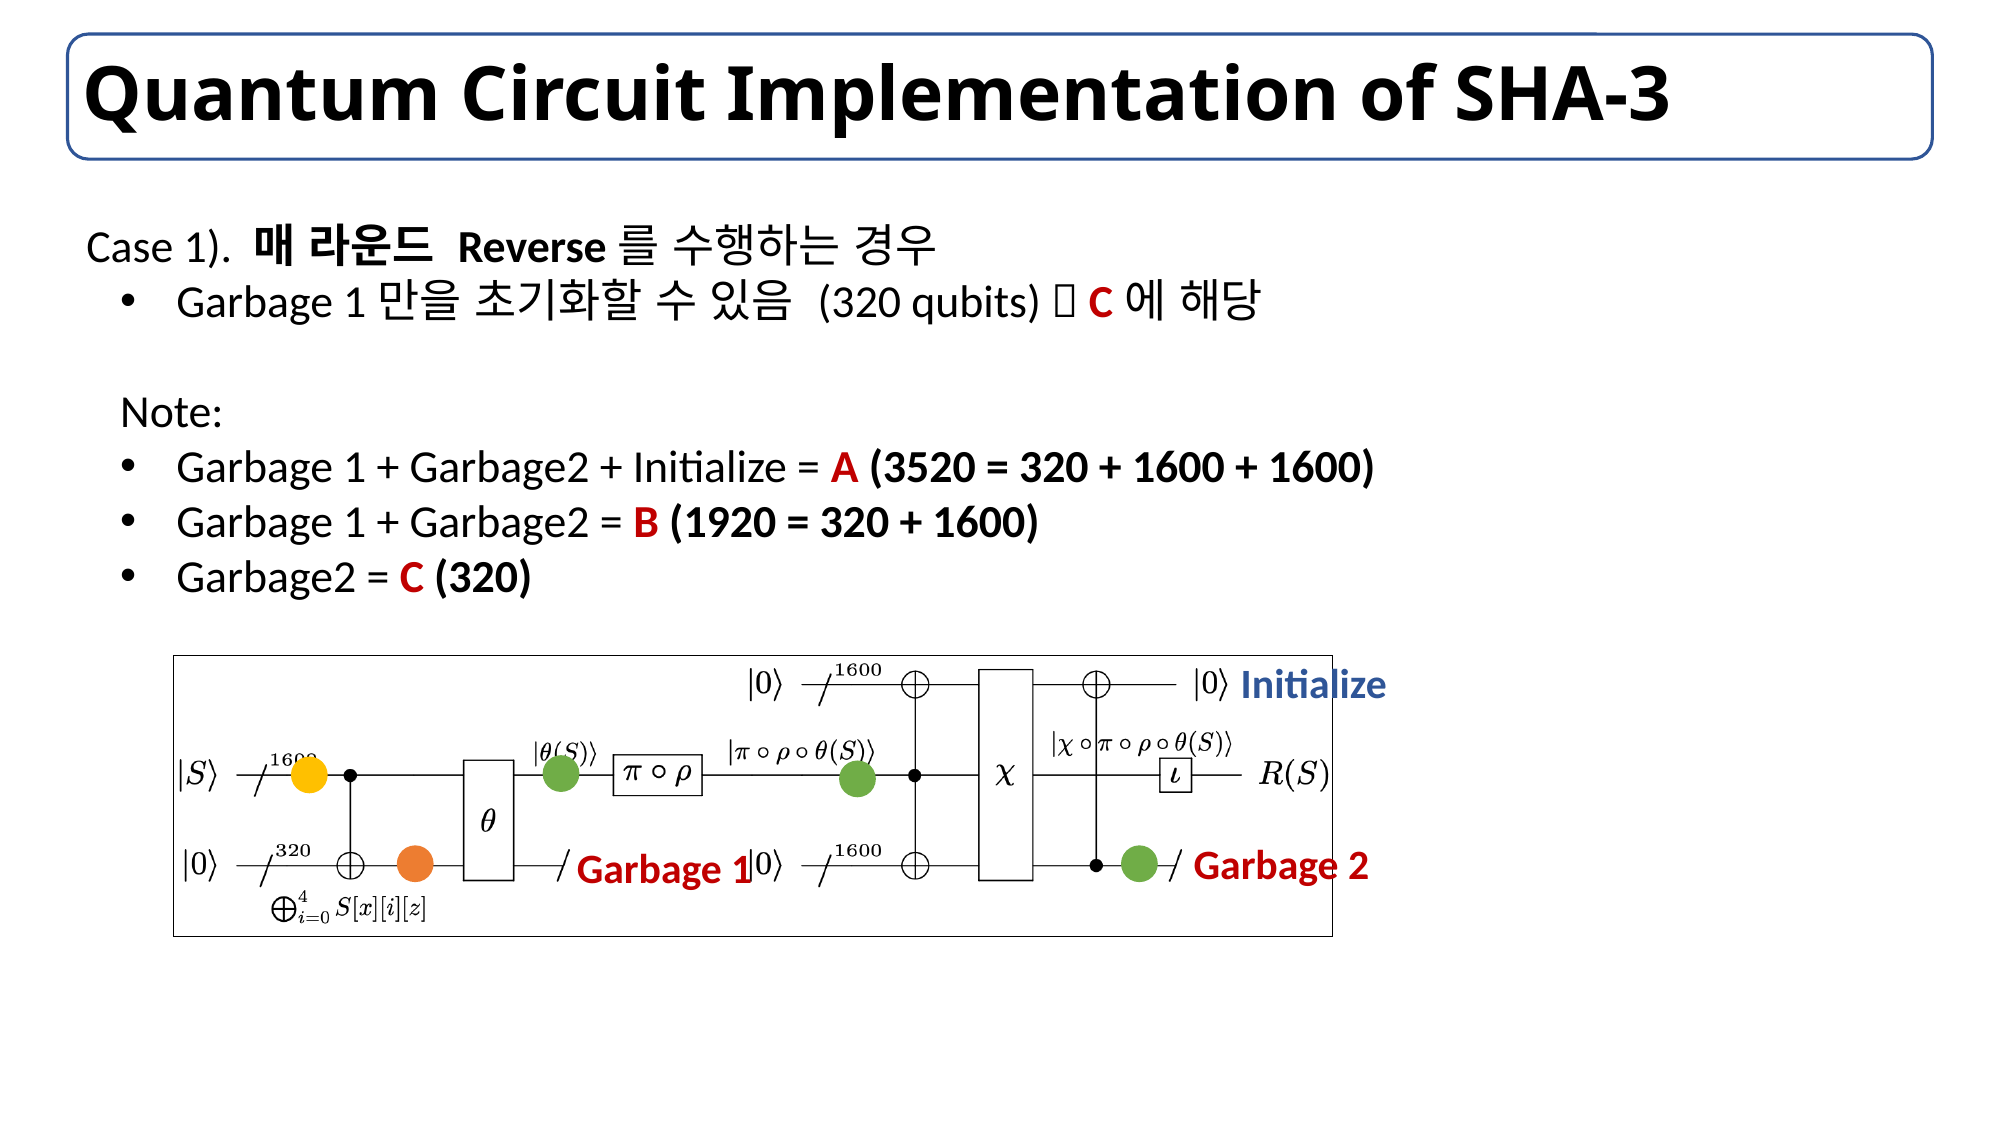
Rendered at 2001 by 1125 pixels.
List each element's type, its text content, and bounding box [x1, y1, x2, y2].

text_box Initialize [1225, 649, 1402, 714]
title Quantum Circuit Implementation of SHA-3 [67, 34, 1933, 160]
text_box Case 1). 매 라운드 Reverse를 수행하는 경우 Garbage 1만을 초기화할 수 있음 (320 qubits)  C에 해당 Note: Garbage 1 + Garbage2 + Initialize = A (3520 = 320 + 1600 + 1600) Garbage 1 + Garbage2 = B (1920 = 320 + 1600) Garbage2 = C (320) [30, 209, 2000, 665]
text_box Garbage 2 [1333, 830, 1385, 896]
picture [173, 655, 1333, 937]
